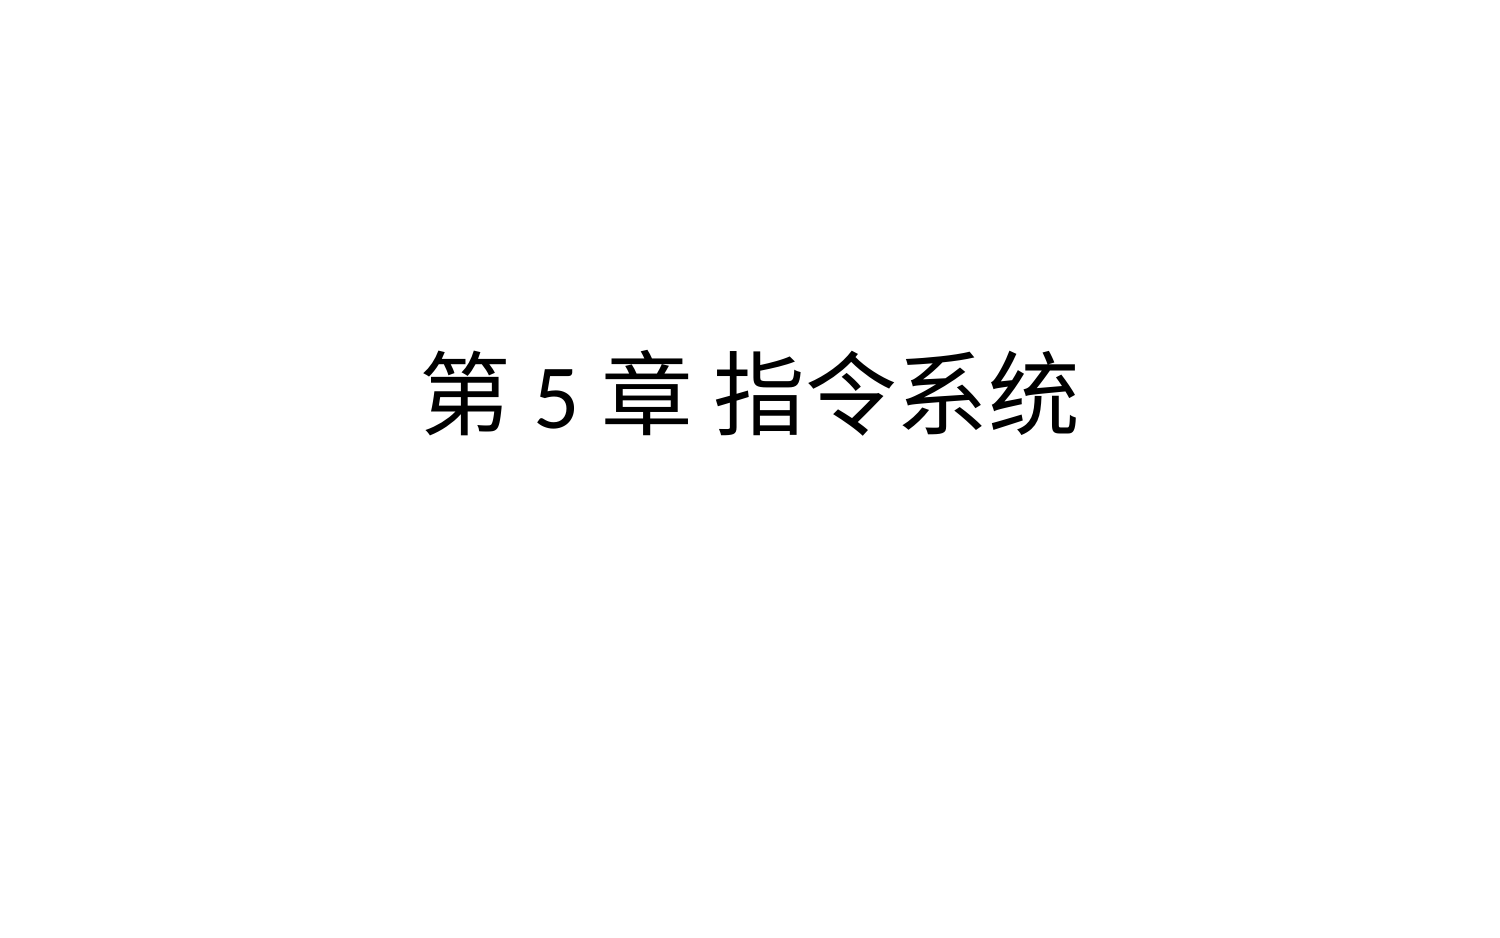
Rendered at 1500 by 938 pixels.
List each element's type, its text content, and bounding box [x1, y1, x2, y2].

title 第5章 指令系统 [112, 291, 1388, 493]
